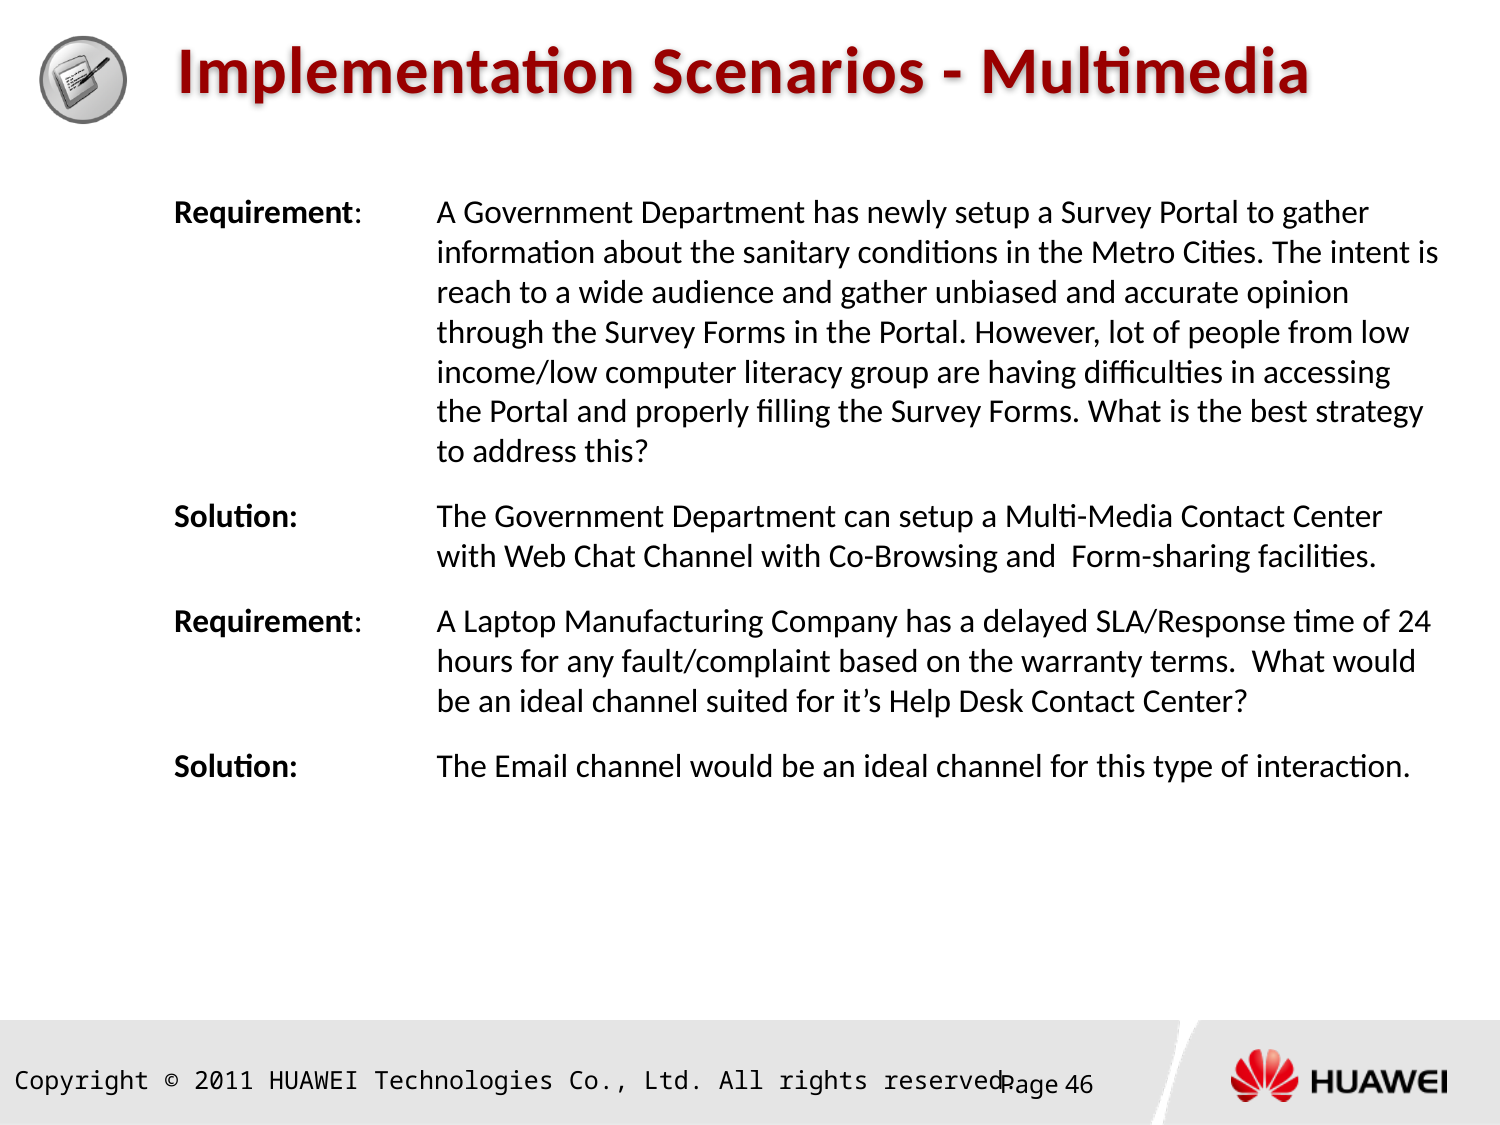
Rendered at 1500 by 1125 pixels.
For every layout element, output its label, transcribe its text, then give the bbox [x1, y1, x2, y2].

title Implementation Scenarios - Multimedia [147, 0, 1500, 139]
text_box Requirement: A Government Department has newly setup a Survey Portal to gather information about the sanitary conditions in the Metro Cities. The intent is reach to a wide audience and gather unbiased and accurate opinion through the Survey Forms in the Portal. However, lot of people from low income/low computer literacy group are having difficulties in accessing the Portal and properly filling the Survey Forms. What is the best strategy to address this? Solution: The Government Department can setup a Multi-Media Contact Center with Web Chat Channel with Co-Browsing and Form-sharing facilities. Requirement: A Laptop Manufacturing Company has a delayed SLA/Response time of 24 hours for any fault/complaint based on the warranty terms. What would be an ideal channel suited for it’s Help Desk Contact Center? Solution: The Email channel would be an ideal channel for this type of interaction. [159, 182, 1459, 792]
picture [32, 28, 134, 131]
picture [992, 1077, 999, 1087]
picture [0, 1020, 1500, 1125]
slide_number Page 45 [999, 1070, 1350, 1125]
